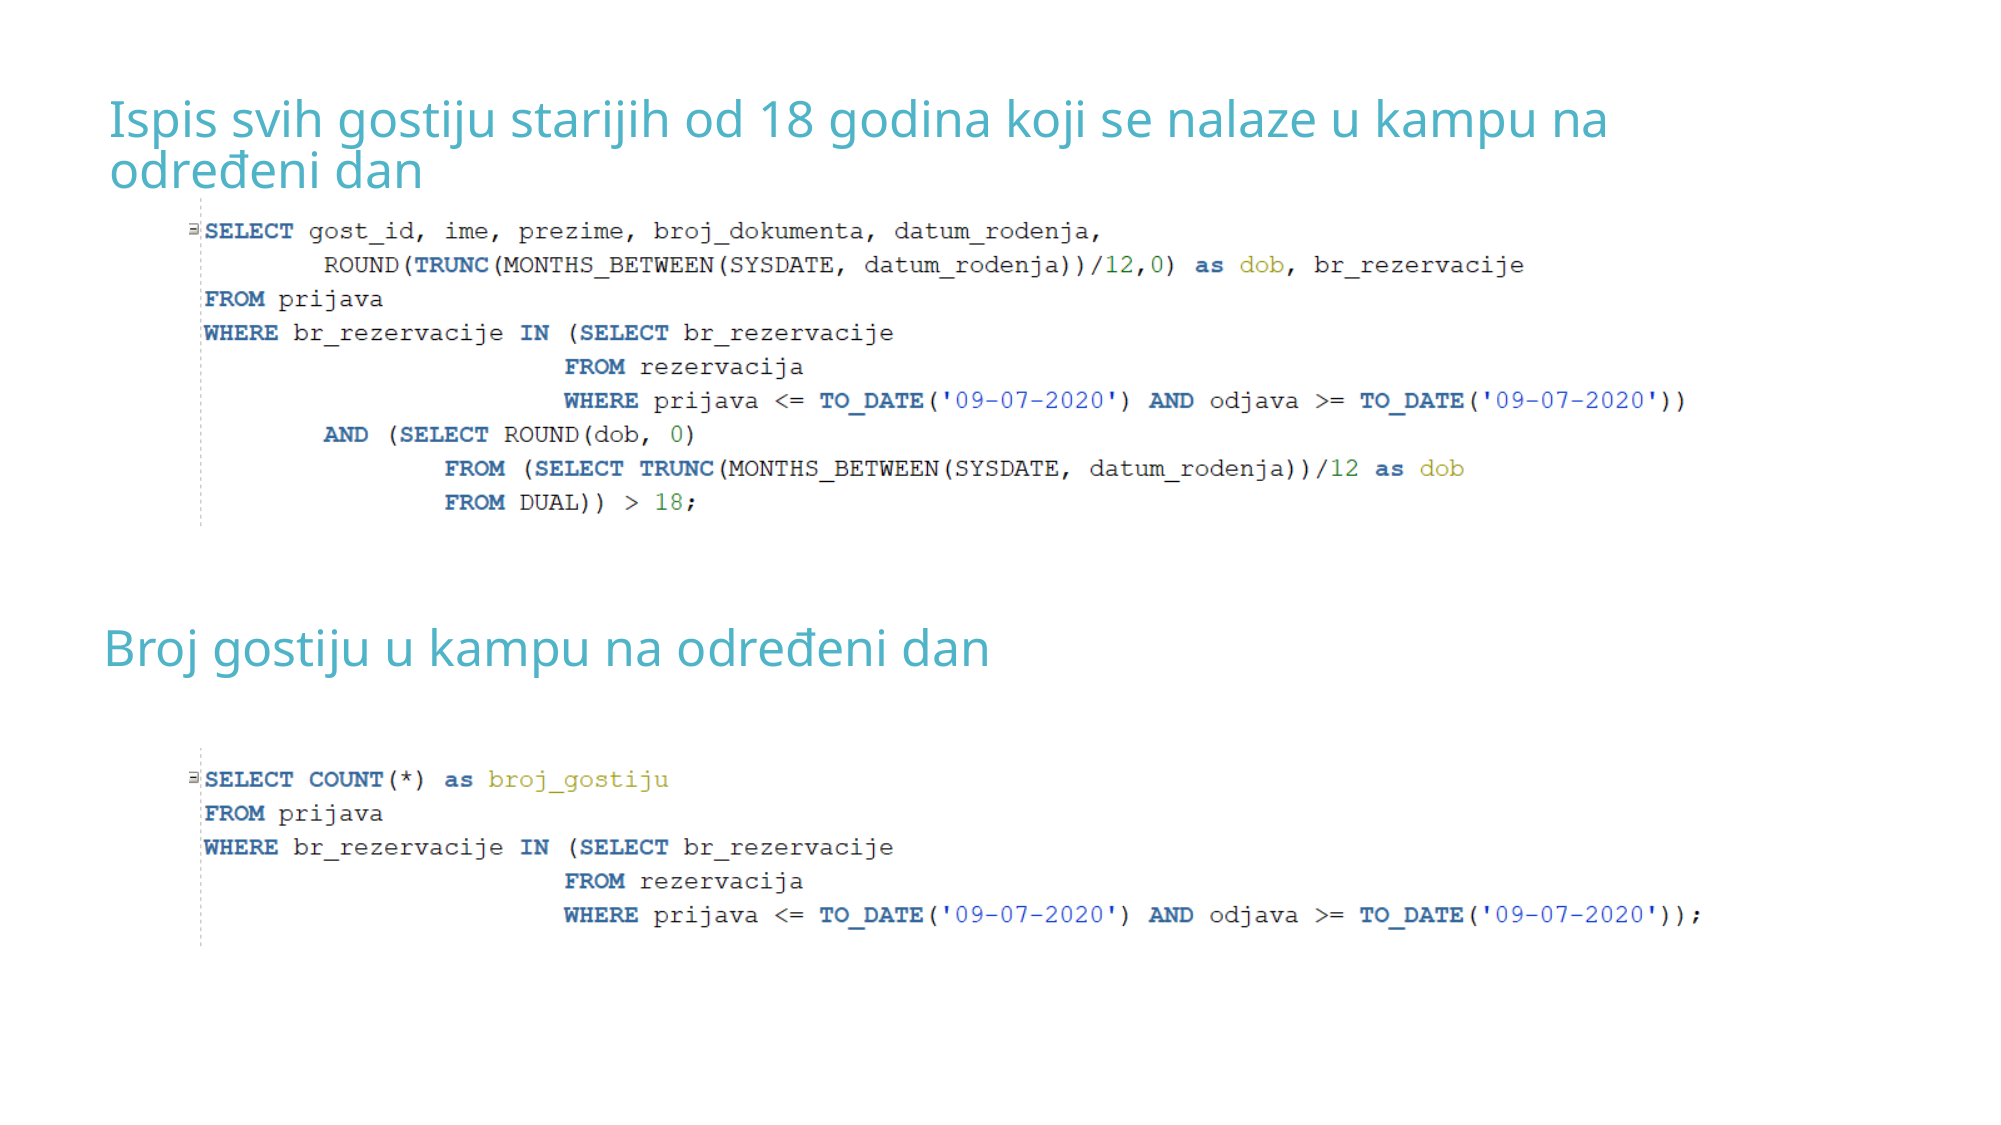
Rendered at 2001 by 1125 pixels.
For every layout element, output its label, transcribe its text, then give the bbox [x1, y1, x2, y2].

picture [188, 197, 1735, 530]
picture [188, 748, 1723, 951]
text_box Broj gostiju u kampu na određeni dan [73, 618, 1838, 1125]
list Ispis svih gostiju starijih od 18 godina koji se nalaze u kampu na određeni dan [79, 89, 1844, 708]
